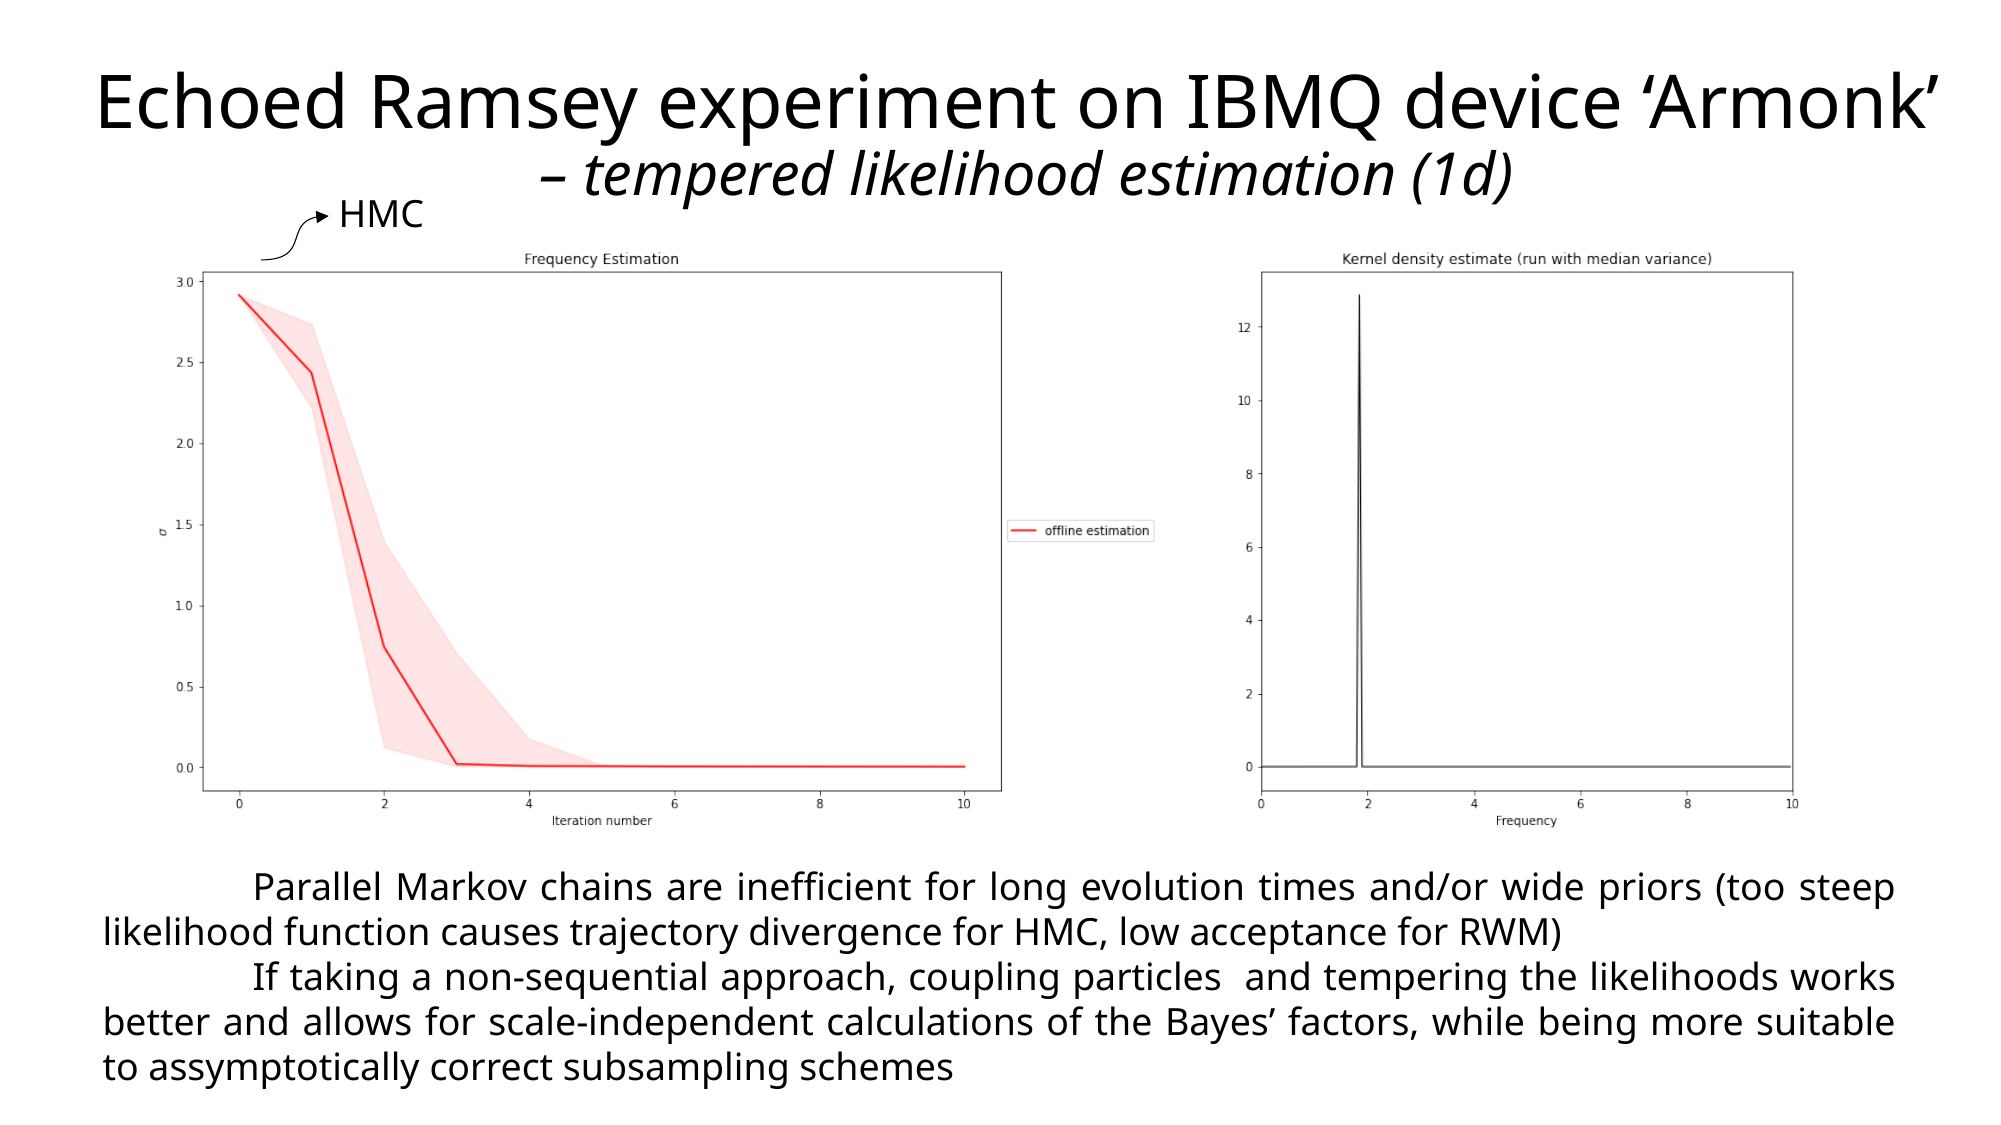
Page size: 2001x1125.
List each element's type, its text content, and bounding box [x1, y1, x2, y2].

title Echoed Ramsey experiment on IBMQ device ‘Armonk’ – tempered likelihood estimation (1d) [69, 27, 1985, 245]
picture [150, 244, 1162, 836]
picture [1229, 244, 1808, 836]
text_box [260, 215, 329, 260]
text_box HMC [323, 182, 439, 243]
text_box Parallel Markov chains are inefficient for long evolution times and/or wide priors (too steep likelihood function causes trajectory divergence for HMC, low acceptance for RWM) If taking a non-sequential approach, coupling particles and tempering the likelihoods works better and allows for scale-independent calculations of the Bayes’ factors, while being more suitable to assymptotically correct subsampling schemes [87, 855, 1913, 1095]
